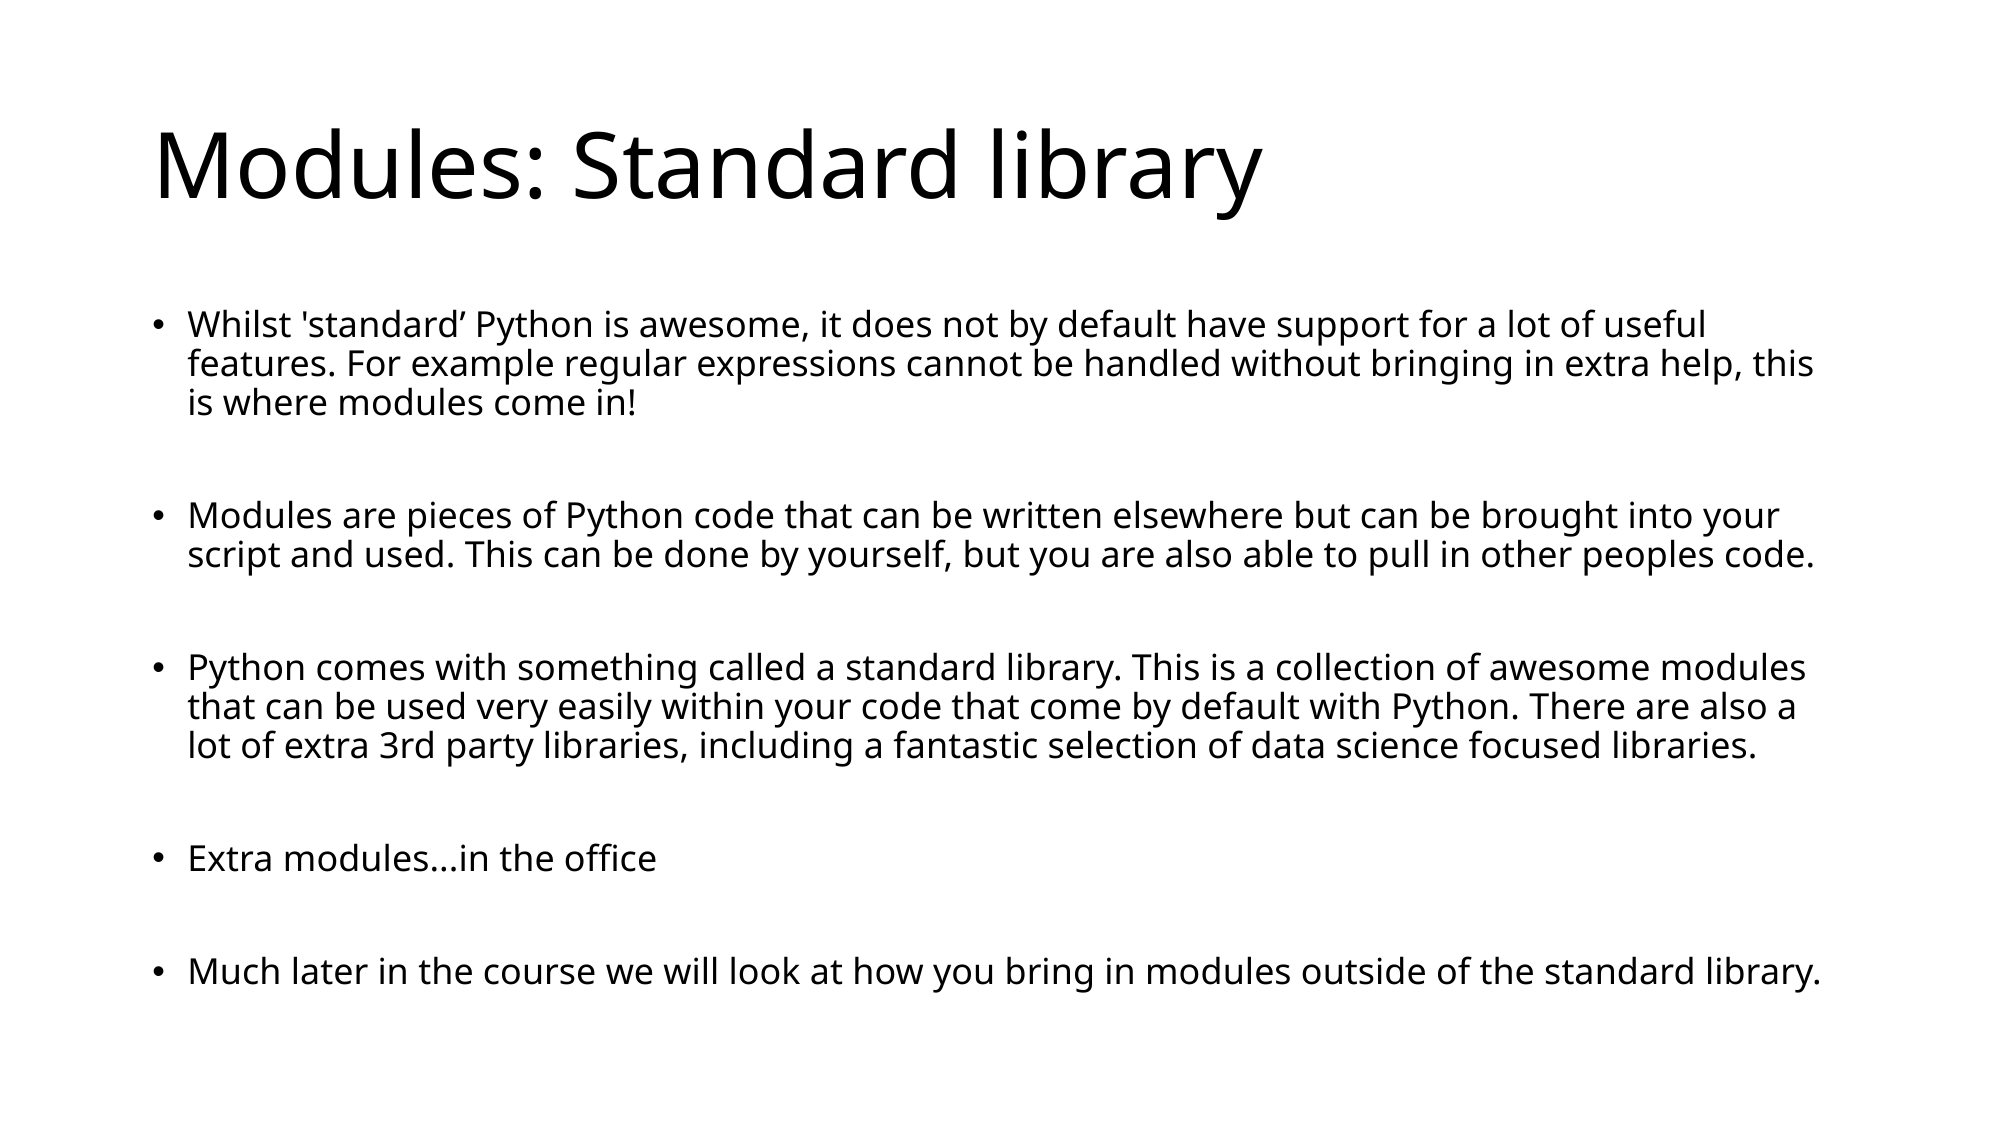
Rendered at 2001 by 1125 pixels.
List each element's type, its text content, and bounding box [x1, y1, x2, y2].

title Modules: Standard library [137, 59, 1863, 278]
list Whilst 'standard’ Python is awesome, it does not by default have support for a lot of useful features. For example regular expressions cannot be handled without bringing in extra help, this is where modules come in! Modules are pieces of Python code that can be written elsewhere but can be brought into your script and used. This can be done by yourself, but you are also able to pull in other peoples code. Python comes with something called a standard library. This is a collection of awesome modules that can be used very easily within your code that come by default with Python. There are also a lot of extra 3rd party libraries, including a fantastic selection of data science focused libraries. Extra modules...in the office Much later in the course we will look at how you bring in modules outside of the standard library. [137, 299, 1863, 1086]
